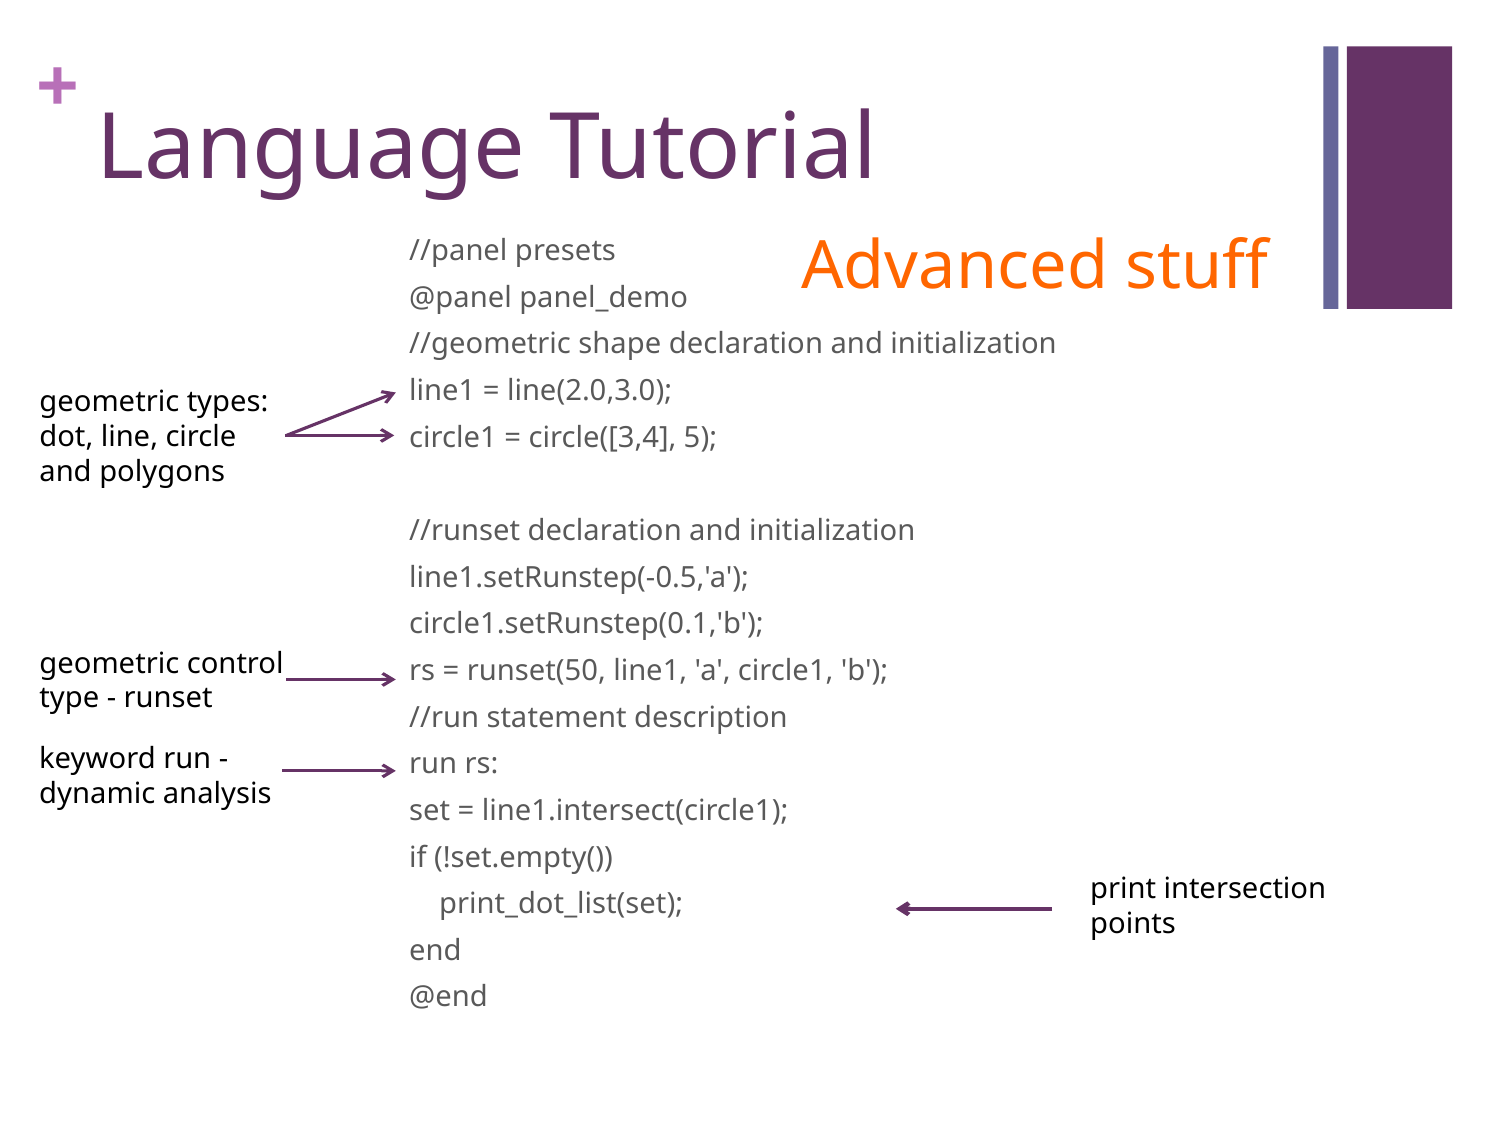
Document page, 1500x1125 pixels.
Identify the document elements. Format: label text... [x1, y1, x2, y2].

text_box Advanced stuff [786, 214, 1296, 310]
title Language Tutorial [81, 79, 1322, 263]
text_box geometric types: dot, line, circle and polygons [24, 374, 306, 495]
text_box keyword run -dynamic analysis [24, 732, 339, 817]
text_box print intersection points [1075, 861, 1390, 947]
text_box geometric control type - runset [24, 636, 306, 722]
list //panel presets @panel panel_demo //geometric shape declaration and initialization line1 = line(2.0,3.0); circle1 = circle([3,4], 5); //runset declaration and initialization line1.setRunstep(-0.5,'a'); circle1.setRunstep(0.1,'b'); rs = runset(50, line1, 'a', circle1, 'b'); //run statement description run rs: set = line1.intersect(circle1); if (!set.empty()) print_dot_list(set); end @end [394, 239, 1500, 1040]
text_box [285, 392, 397, 436]
